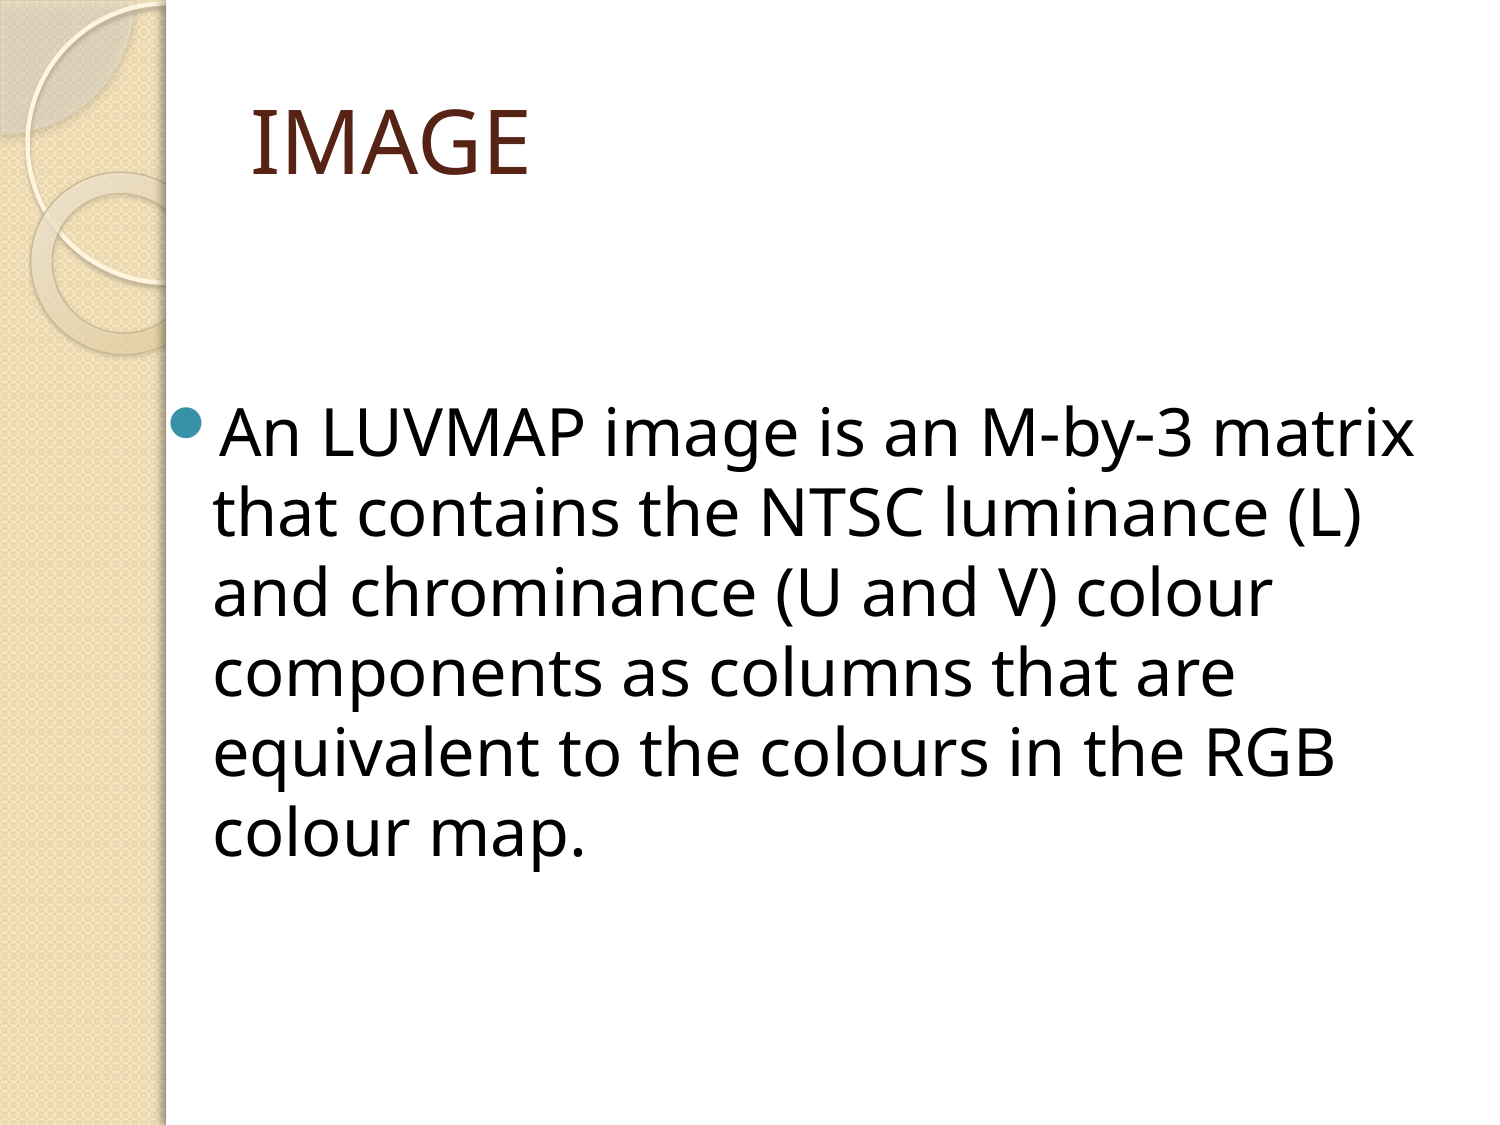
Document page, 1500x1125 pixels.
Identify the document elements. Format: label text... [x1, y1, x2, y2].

list An LUVMAP image is an M-by-3 matrix that contains the NTSC luminance (L) and chrominance (U and V) colour components as columns that are equivalent to the colours in the RGB colour map. [137, 382, 1475, 1125]
title IMAGE [235, 45, 1466, 233]
